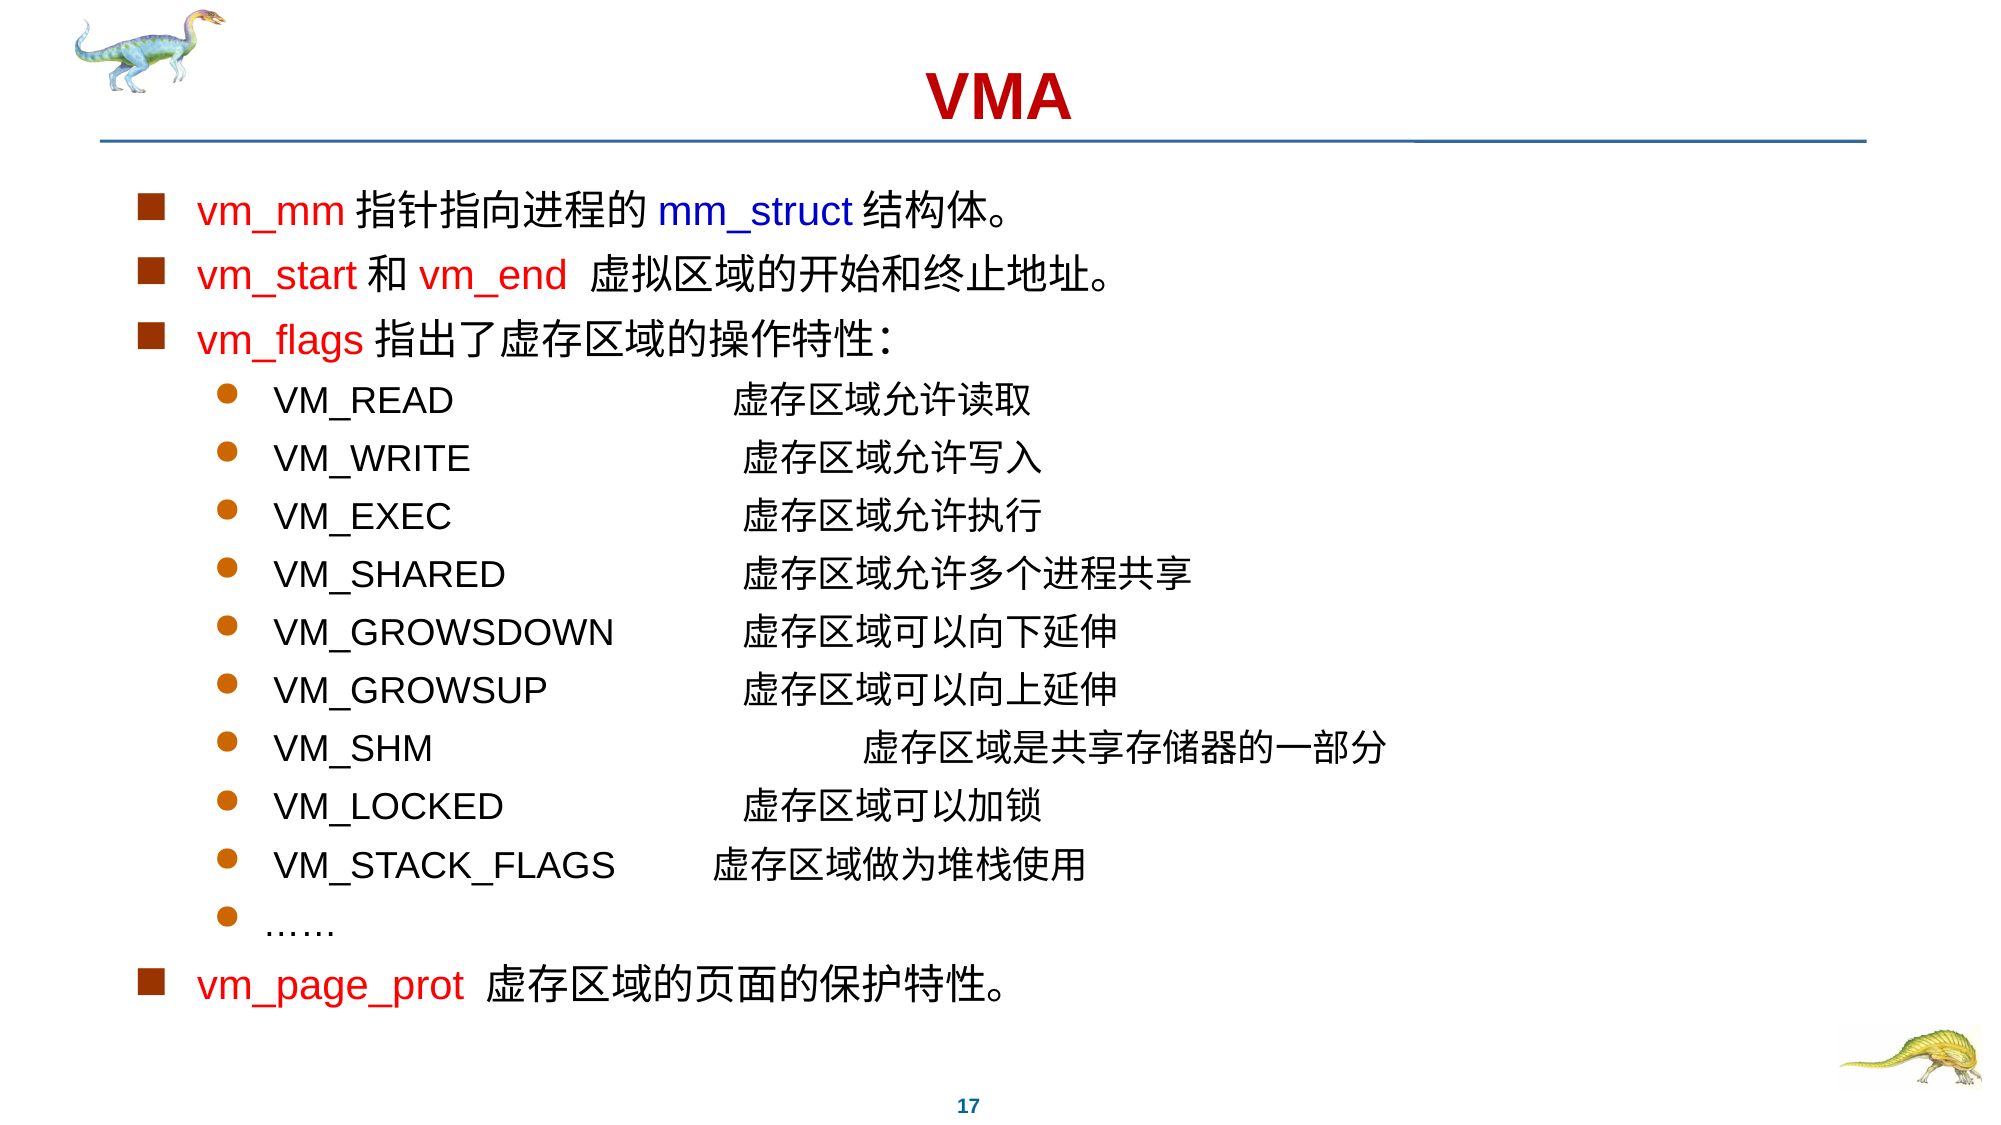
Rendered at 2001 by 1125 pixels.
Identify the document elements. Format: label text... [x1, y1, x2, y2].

title VMA [99, 45, 1901, 141]
list vm_mm指针指向进程的mm_struct结构体。 vm_start和vm_end 虚拟区域的开始和终止地址。 vm_flags指出了虚存区域的操作特性： VM_READ 虚存区域允许读取 VM_WRITE 虚存区域允许写入 VM_EXEC 虚存区域允许执行 VM_SHARED 虚存区域允许多个进程共享 VM_GROWSDOWN 虚存区域可以向下延伸 VM_GROWSUP 虚存区域可以向上延伸 VM_SHM 虚存区域是共享存储器的一部分 VM_LOCKED 虚存区域可以加锁 VM_STACK_FLAGS 虚存区域做为堆栈使用 …… vm_page_prot 虚存区域的页面的保护特性。 [125, 175, 1927, 1023]
picture [62, 0, 242, 102]
picture [1837, 1023, 1982, 1090]
